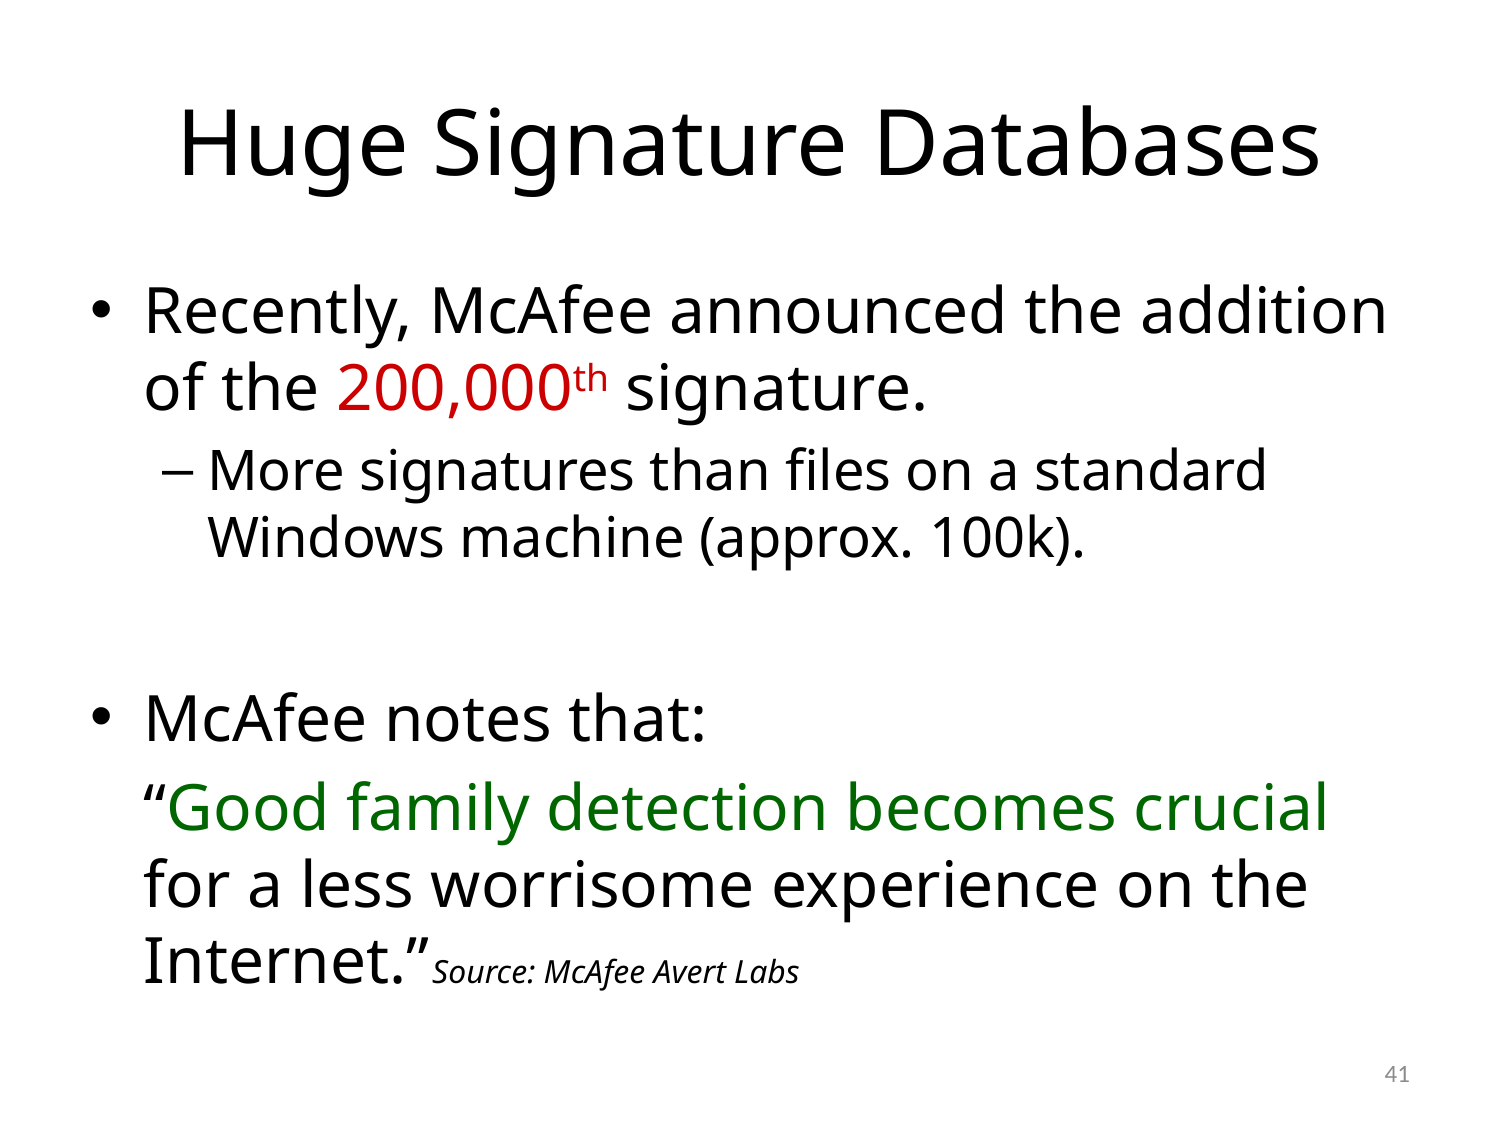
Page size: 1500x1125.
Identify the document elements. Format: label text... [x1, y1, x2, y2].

title Huge Signature Databases [75, 45, 1425, 233]
slide_number 41 [1074, 1042, 1425, 1103]
list Recently, McAfee announced the addition of the 200,000th signature. More signatures than files on a standard Windows machine (approx. 100k). McAfee notes that: “Good family detection becomes crucial for a less worrisome experience on the Internet.” Source: McAfee Avert Labs [75, 262, 1425, 1005]
